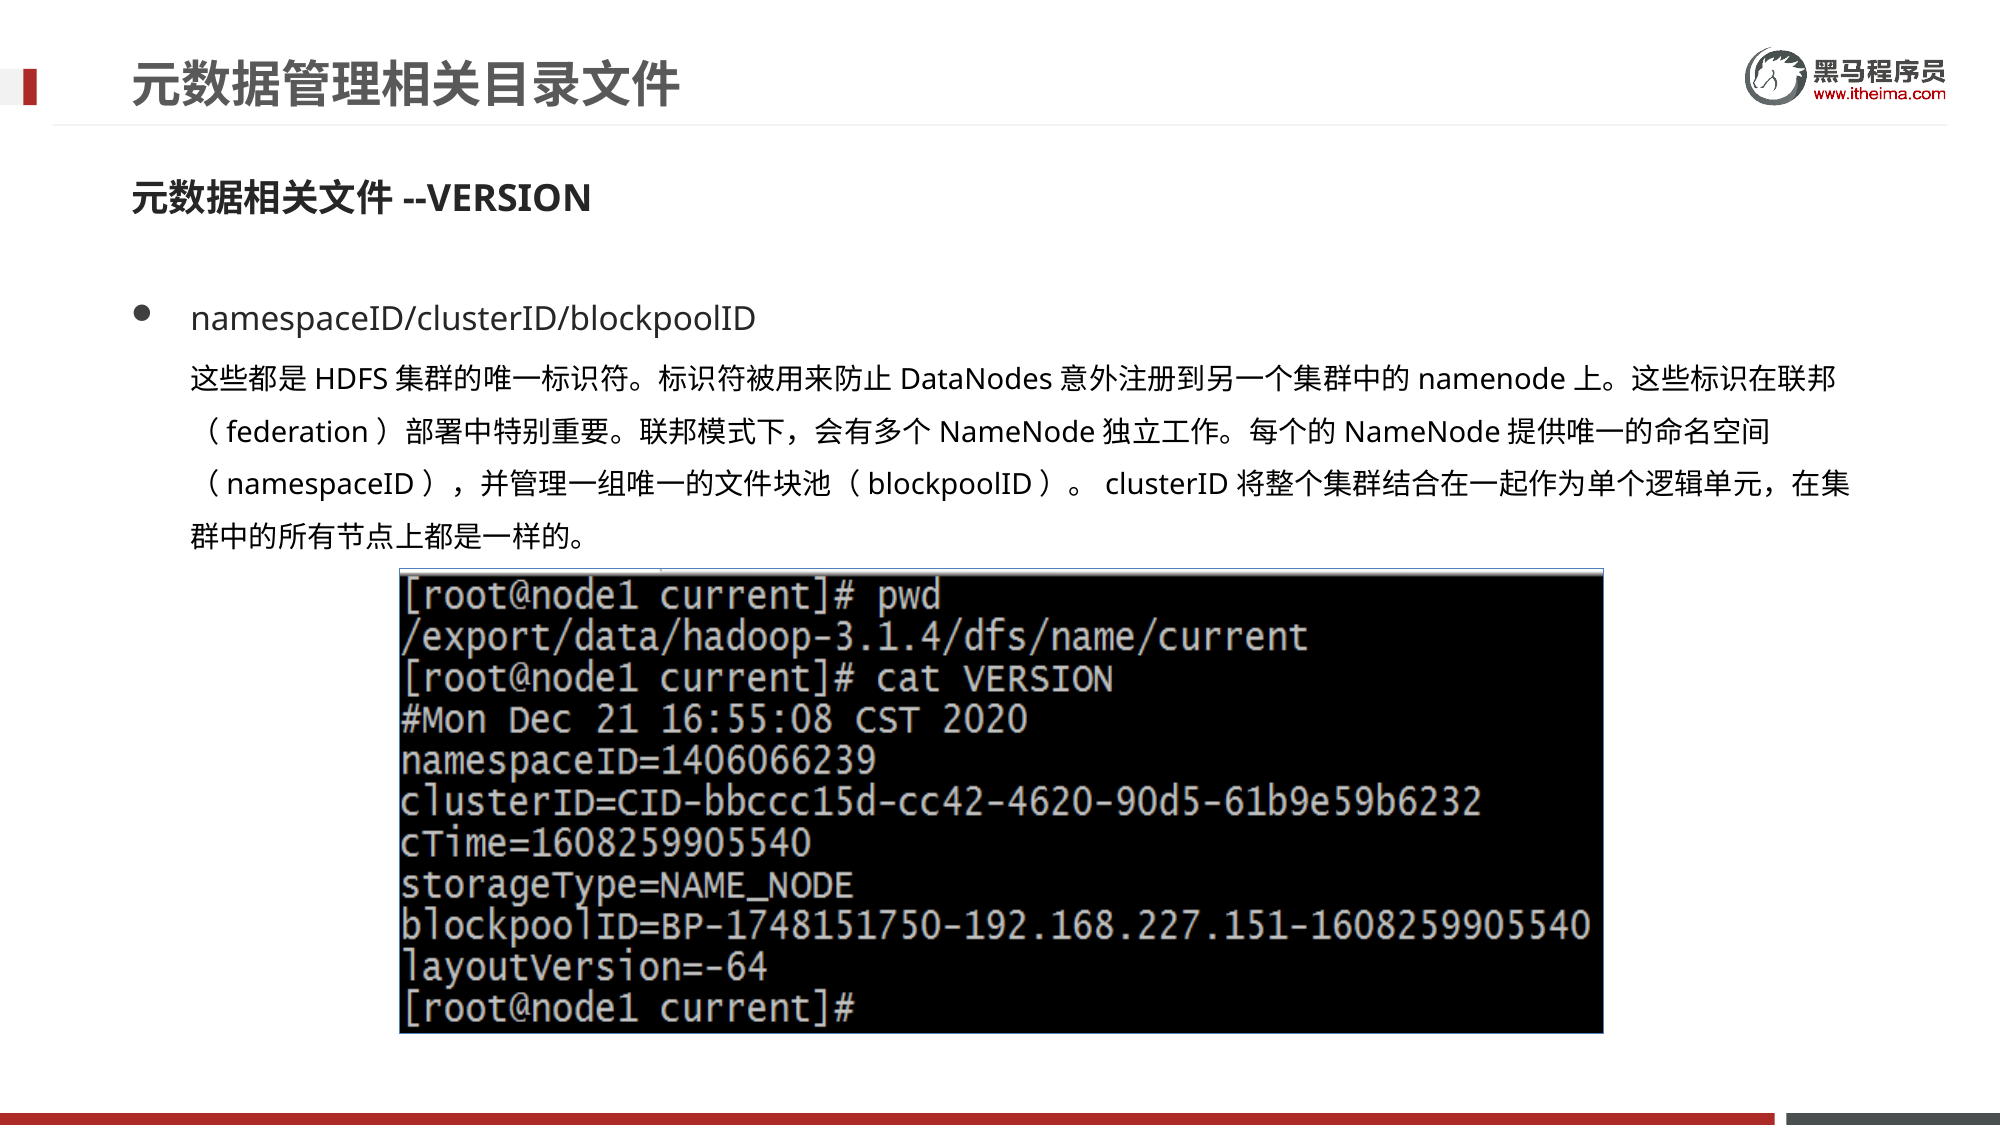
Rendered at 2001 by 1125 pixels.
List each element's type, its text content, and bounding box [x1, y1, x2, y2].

list 元数据相关文件--VERSION [116, 154, 1880, 239]
picture [399, 568, 1604, 1034]
title 元数据管理相关目录文件 [116, 40, 1556, 125]
picture [1744, 46, 1946, 106]
list namespaceID/clusterID/blockpoolID 这些都是HDFS集群的唯一标识符。标识符被用来防止DataNodes意外注册到另一个集群中的namenode上。这些标识在联邦（federation）部署中特别重要。联邦模式下，会有多个NameNode独立工作。每个的NameNode提供唯一的命名空间（namespaceID），并管理一组唯一的文件块池（blockpoolID）。clusterID将整个集群结合在一起作为单个逻辑单元，在集群中的所有节点上都是一样的。 [116, 270, 1880, 1034]
